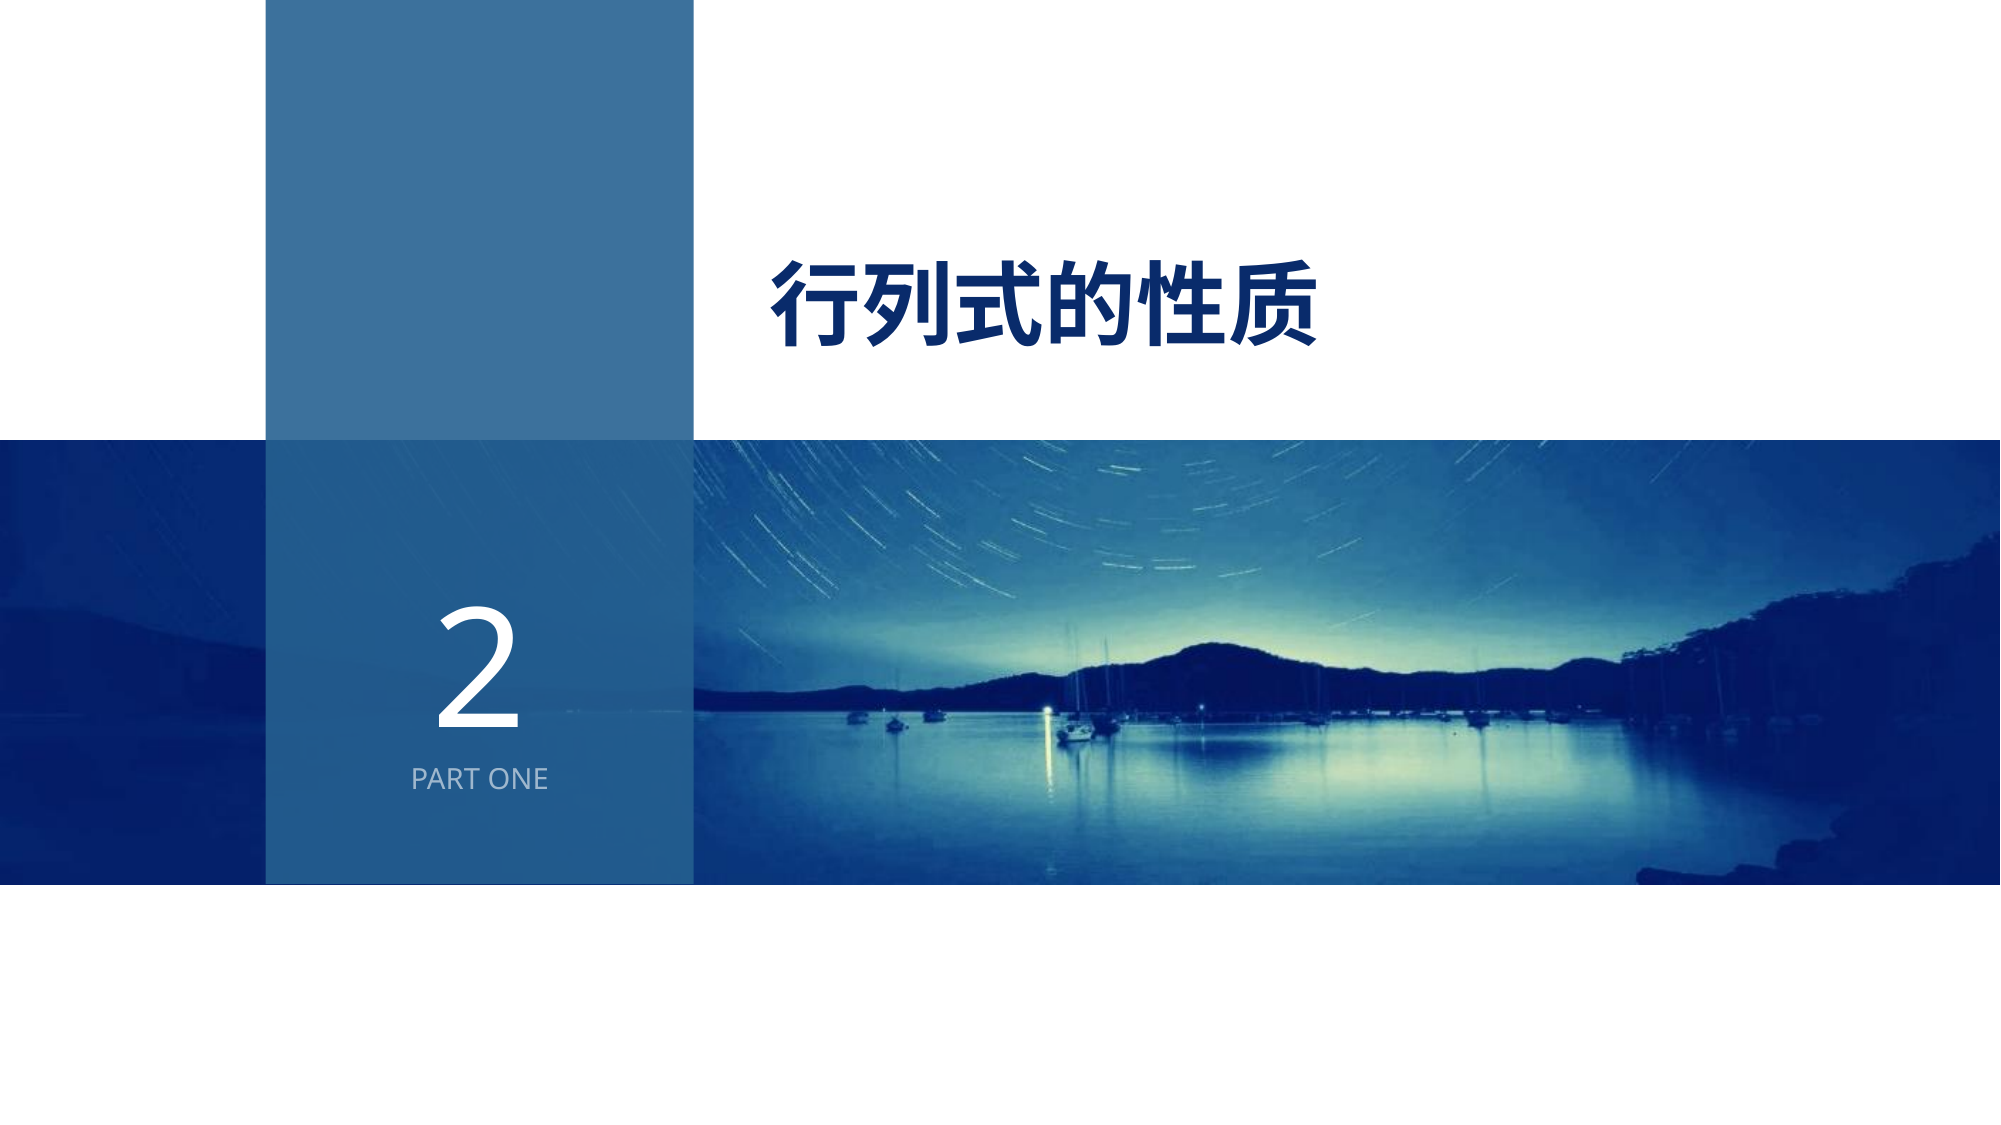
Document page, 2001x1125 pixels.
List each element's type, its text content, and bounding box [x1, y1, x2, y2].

text_box [265, 0, 695, 440]
text_box 行列式的性质 [754, 239, 1827, 365]
picture [0, 440, 2000, 885]
